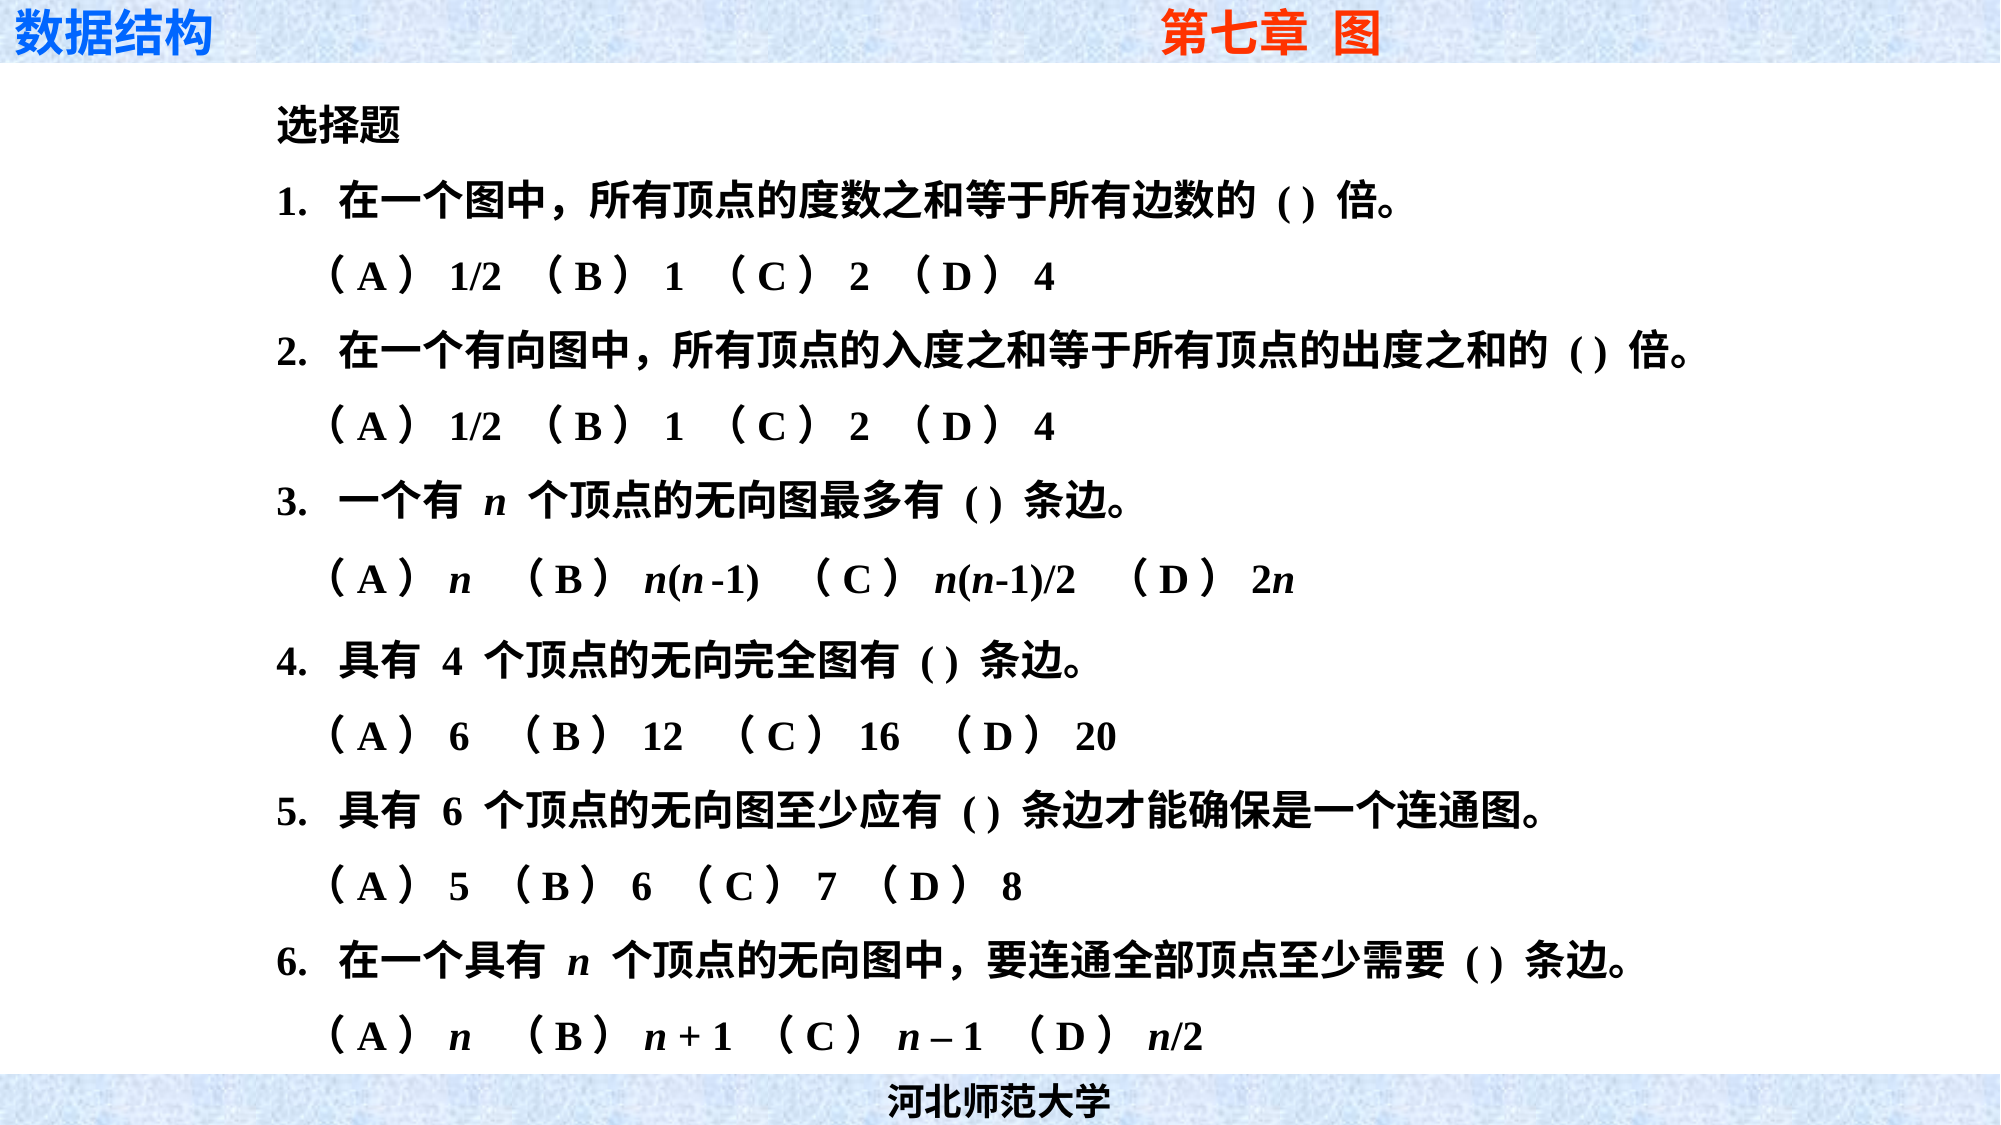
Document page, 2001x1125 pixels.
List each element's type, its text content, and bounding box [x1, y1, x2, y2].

text_box 选择题 1. 在一个图中，所有顶点的度数之和等于所有边数的 ( ) 倍。 （A）1/2 （B）1 （C）2 （D）4 2. 在一个有向图中，所有顶点的入度之和等于所有顶点的出度之和的 ( ) 倍。 （A）1/2 （B）1 （C）2 （D）4 3. 一个有 n 个顶点的无向图最多有 ( ) 条边。 （A）n （B）n(n -1) （C）n(n-1)/2 （D）2n 4. 具有 4 个顶点的无向完全图有 ( ) 条边。 （A）6 （B）12 （C）16 （D）20 5. 具有 6 个顶点的无向图至少应有 ( ) 条边才能确保是一个连通图。 （A）5 （B）6 （C）7 （D）8 6. 在一个具有 n 个顶点的无向图中，要连通全部顶点至少需要 ( ) 条边。 （A）n （B）n + 1 （C）n – 1 （D）n/2 [261, 66, 1736, 1067]
picture [0, 1074, 2000, 1125]
picture [0, 0, 2000, 63]
